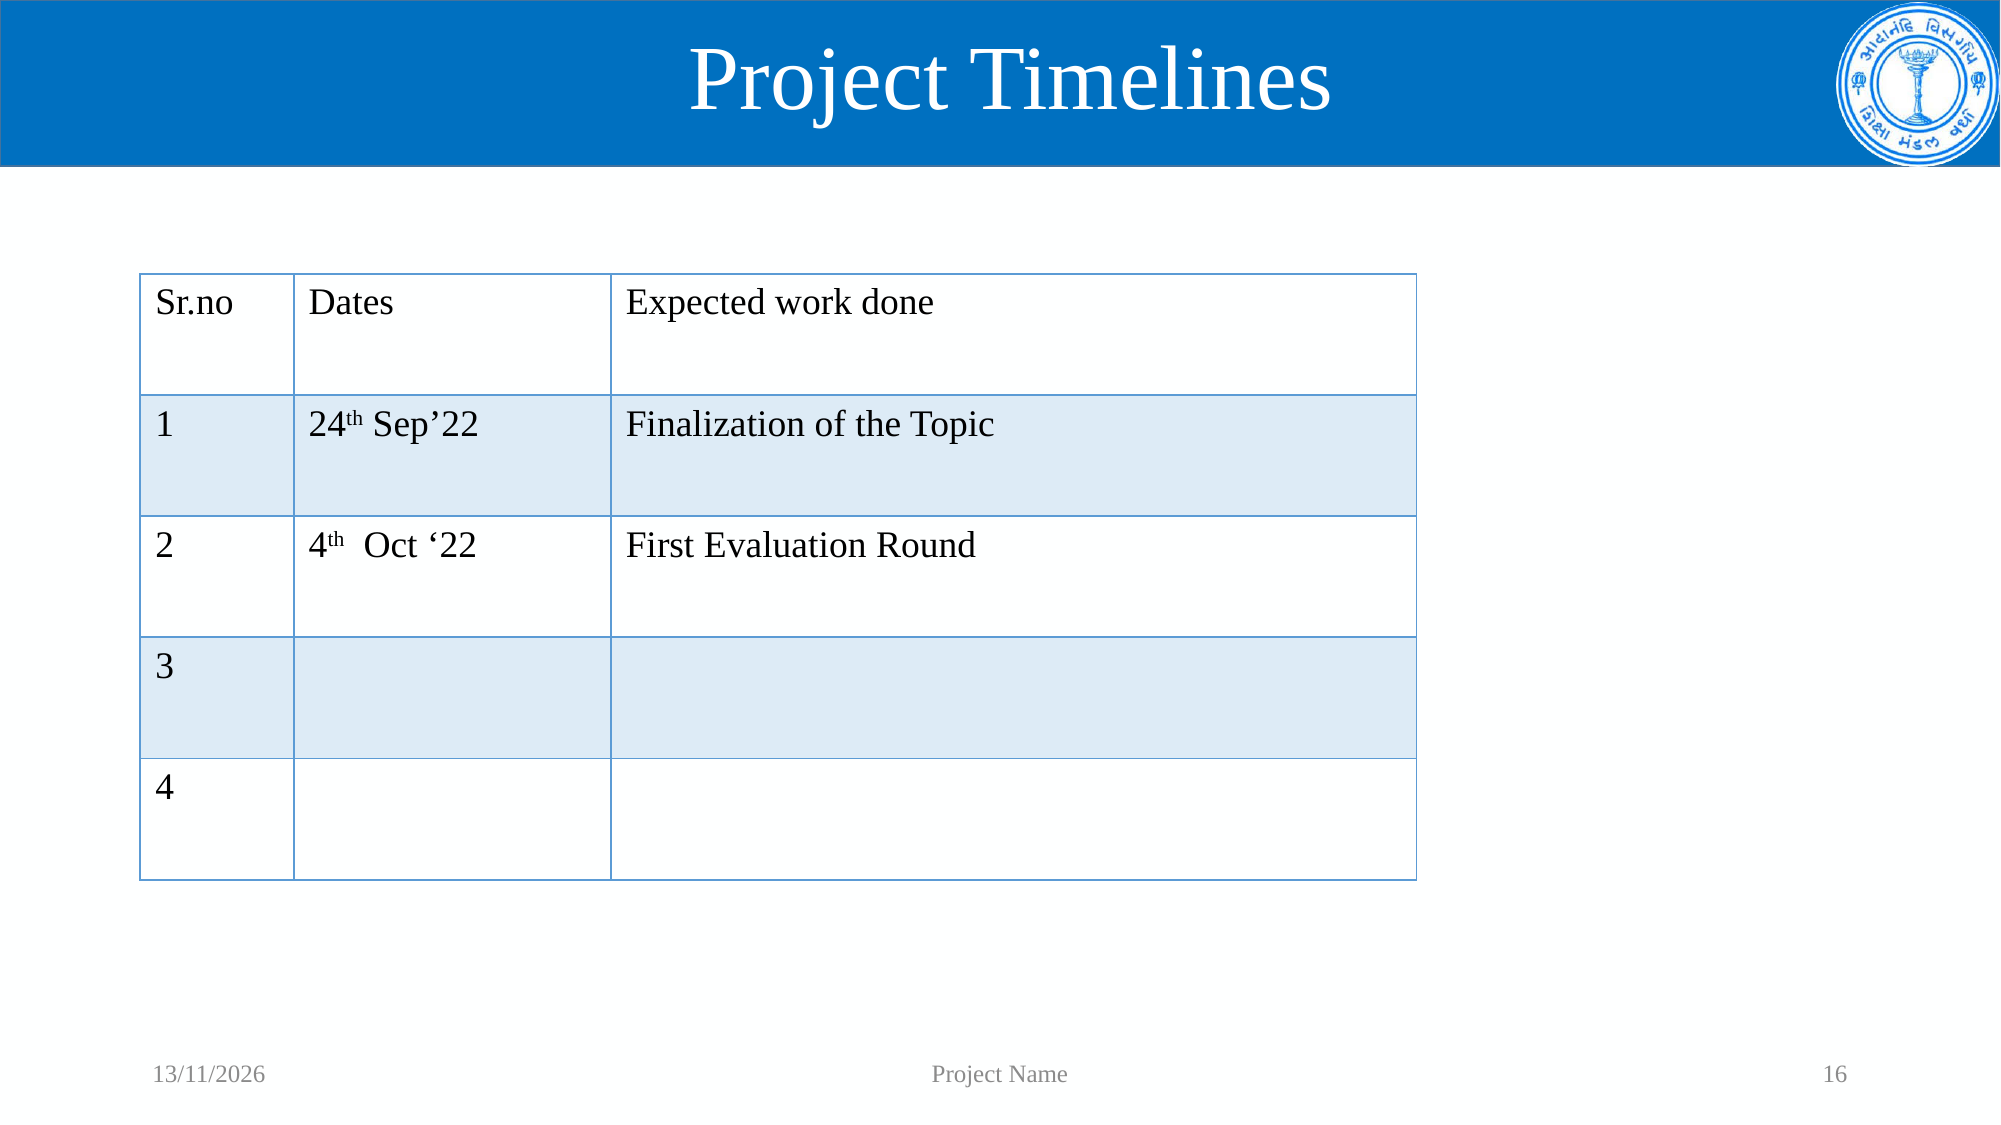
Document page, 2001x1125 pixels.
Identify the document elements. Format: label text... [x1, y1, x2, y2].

table_header Sr.no [141, 275, 293, 394]
picture [1836, 153, 2000, 167]
table_cell First Evaluation Round [612, 517, 1416, 636]
table_cell 1 [141, 396, 293, 515]
table_cell [612, 759, 1416, 879]
slide_number 16 [1412, 1042, 1863, 1103]
table_header Dates [295, 275, 610, 394]
table_cell [295, 638, 610, 758]
table_cell 4 [141, 759, 293, 879]
table_cell [295, 759, 610, 879]
table_cell 4th Oct ‘22 [295, 517, 610, 636]
picture [1836, 2, 2000, 7]
table_cell 24th Sep’22 [295, 396, 610, 515]
table_cell Finalization of the Topic [612, 396, 1416, 515]
table_header Expected work done [612, 275, 1416, 394]
table_cell 3 [141, 638, 293, 758]
footer Project Name [662, 1042, 1338, 1103]
table_cell [612, 638, 1416, 758]
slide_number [137, 1042, 588, 1103]
title Project Timelines [0, 7, 2000, 153]
table_cell 2 [141, 517, 293, 636]
